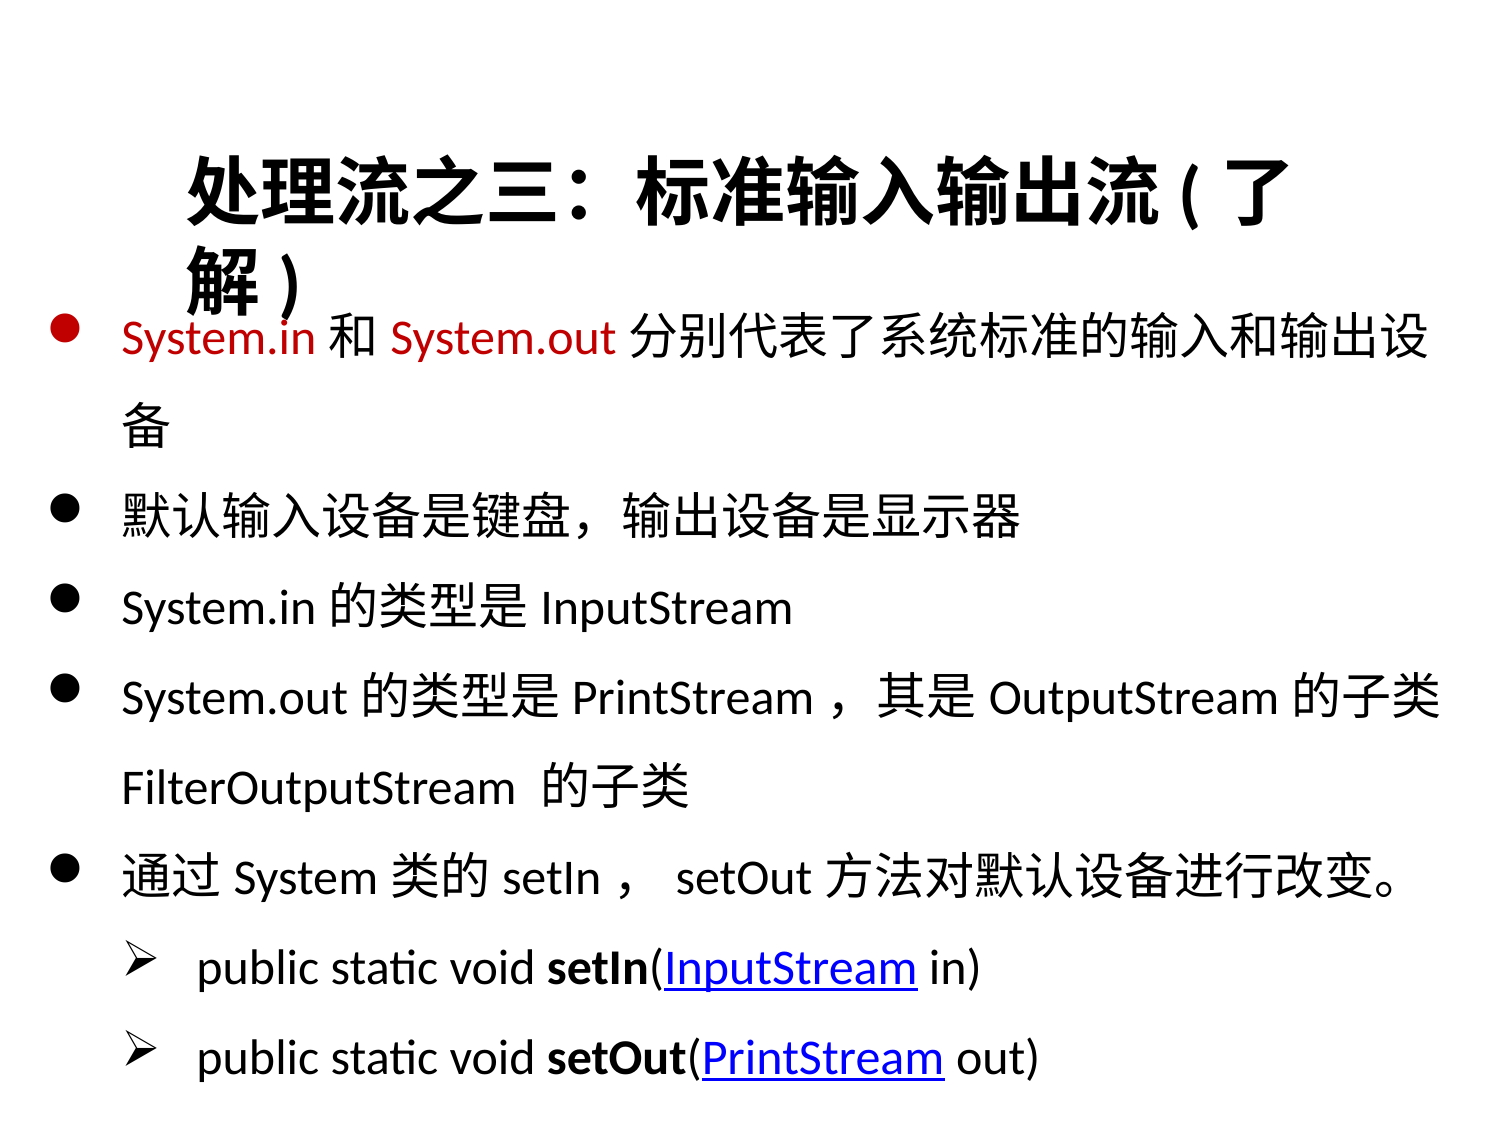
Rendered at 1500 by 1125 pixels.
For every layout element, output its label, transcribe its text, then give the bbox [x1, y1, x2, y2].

text_box 处理流之三：标准输入输出流(了解) [171, 137, 1388, 267]
text_box System.in和System.out分别代表了系统标准的输入和输出设备 默认输入设备是键盘，输出设备是显示器 System.in的类型是InputStream System.out的类型是PrintStream，其是OutputStream的子类FilterOutputStream 的子类 通过System类的setIn，setOut方法对默认设备进行改变。 public static void setIn(InputStream in) public static void setOut(PrintStream out) [31, 267, 1473, 1092]
